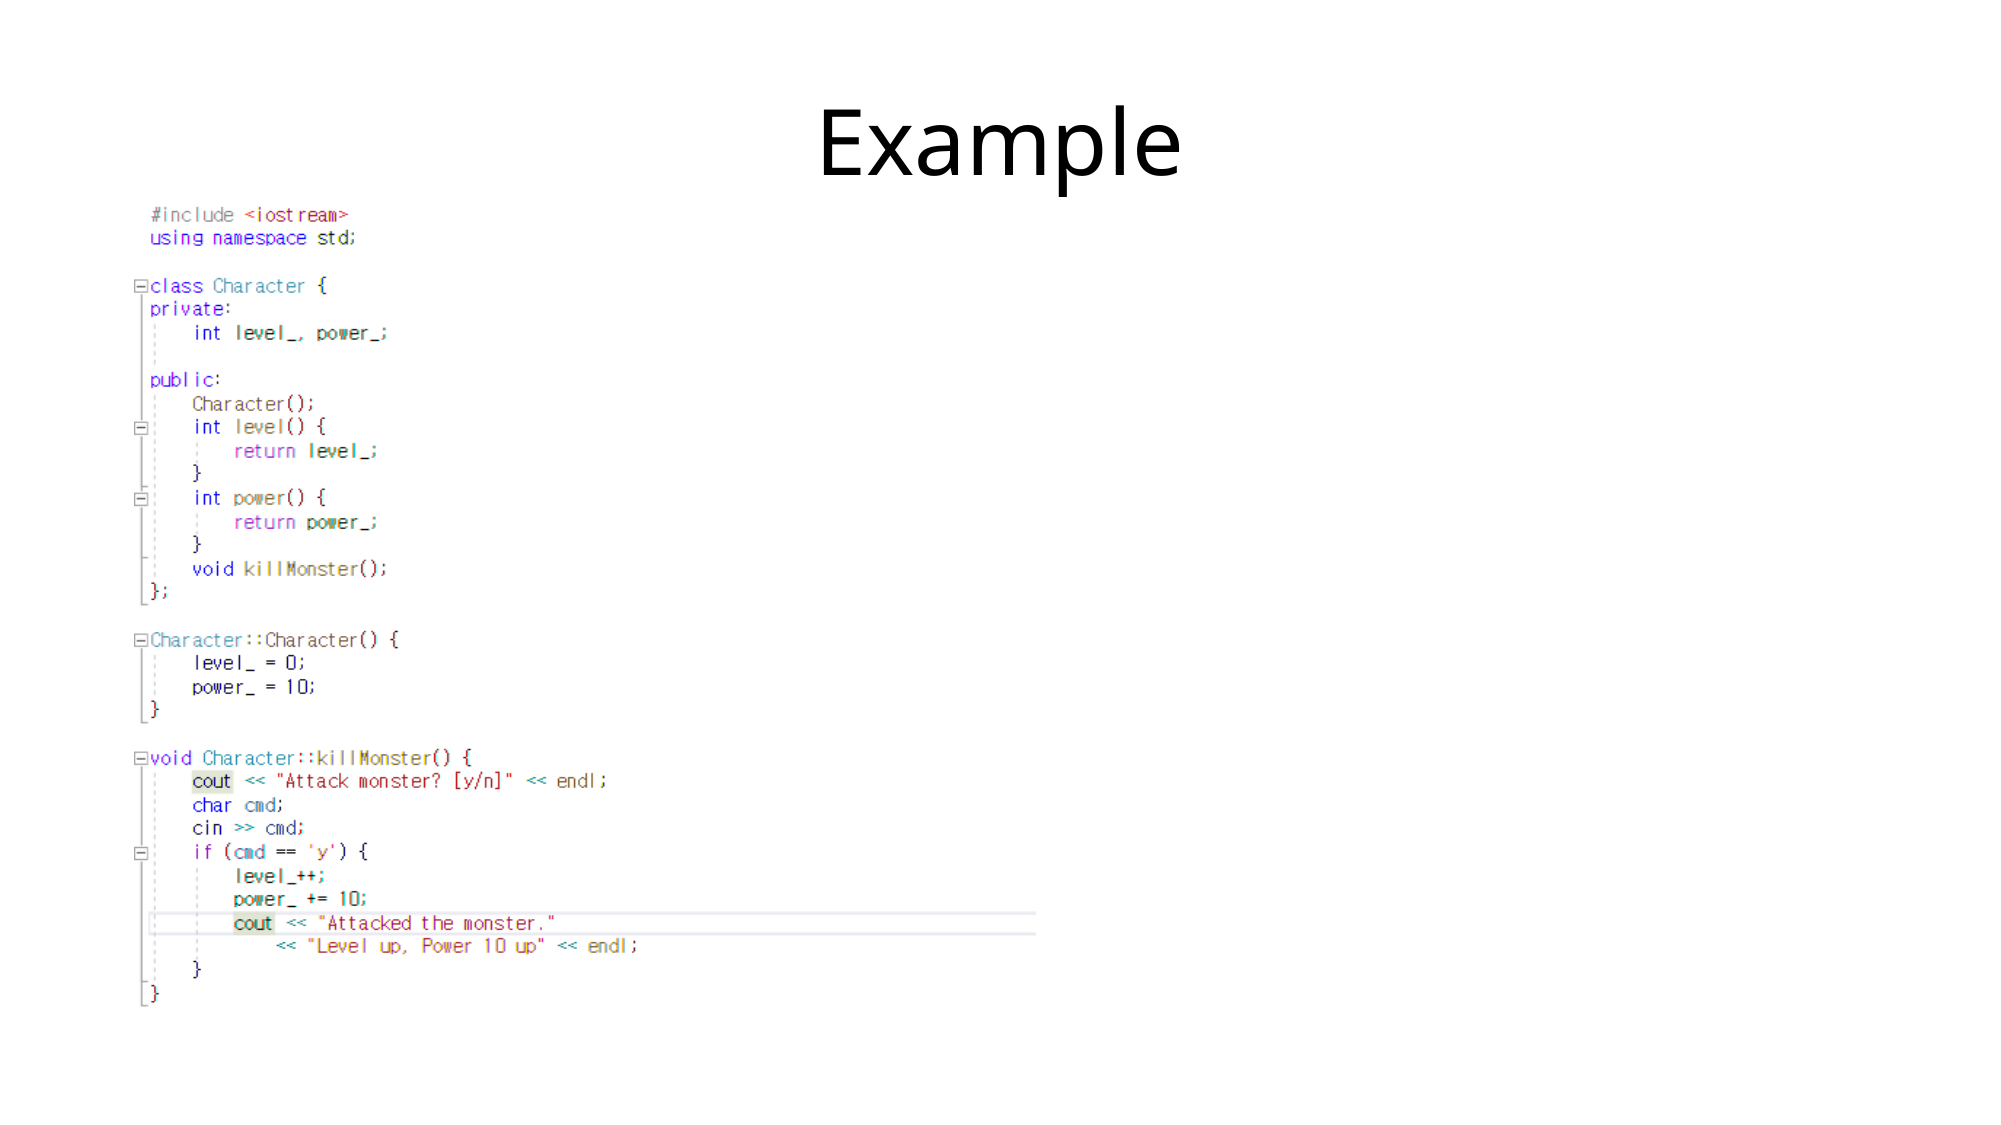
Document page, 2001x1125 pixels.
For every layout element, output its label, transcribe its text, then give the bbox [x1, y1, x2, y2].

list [133, 190, 1036, 1017]
title Example [99, 45, 1900, 233]
